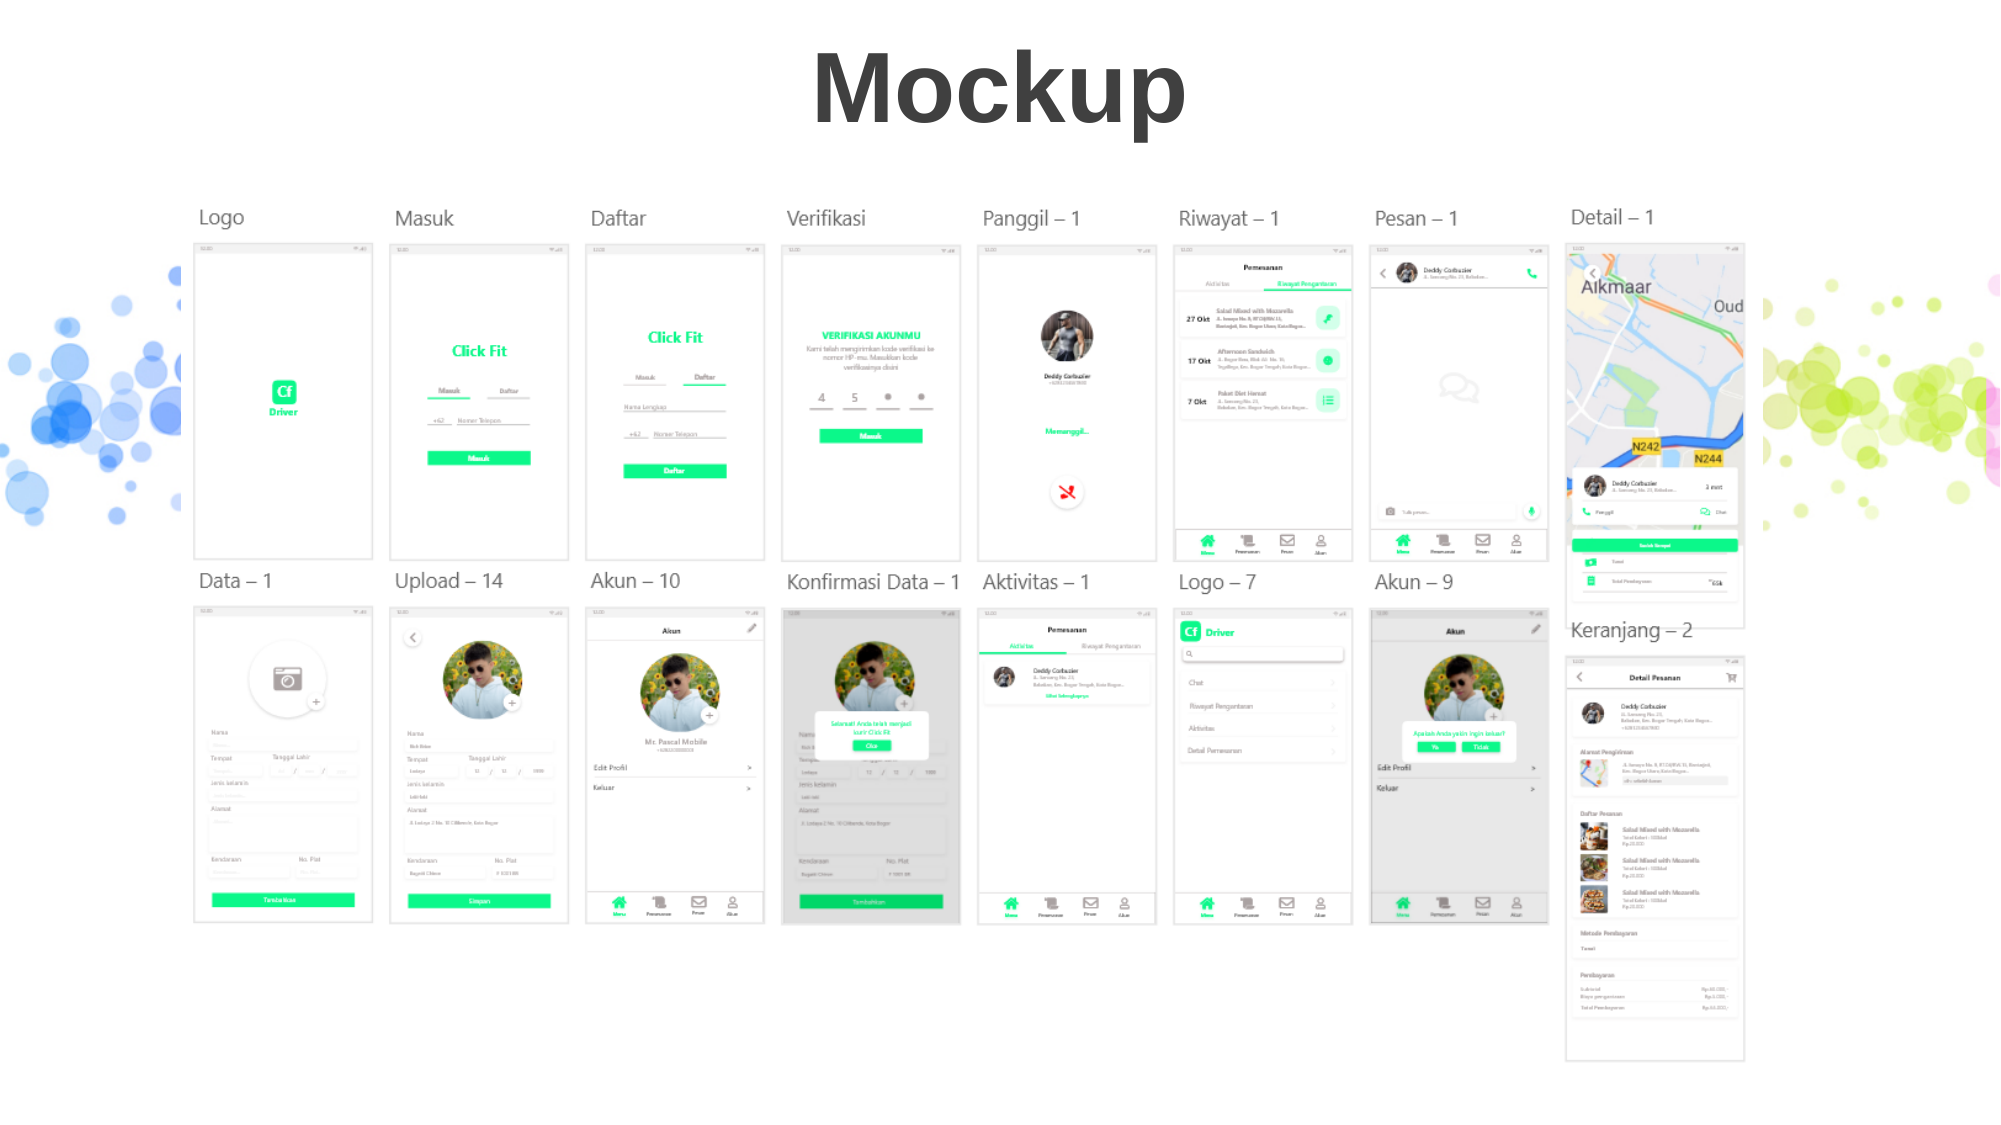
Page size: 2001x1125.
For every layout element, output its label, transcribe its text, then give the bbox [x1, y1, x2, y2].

picture [0, 0, 2001, 1125]
title Mockup [0, 5, 2000, 176]
